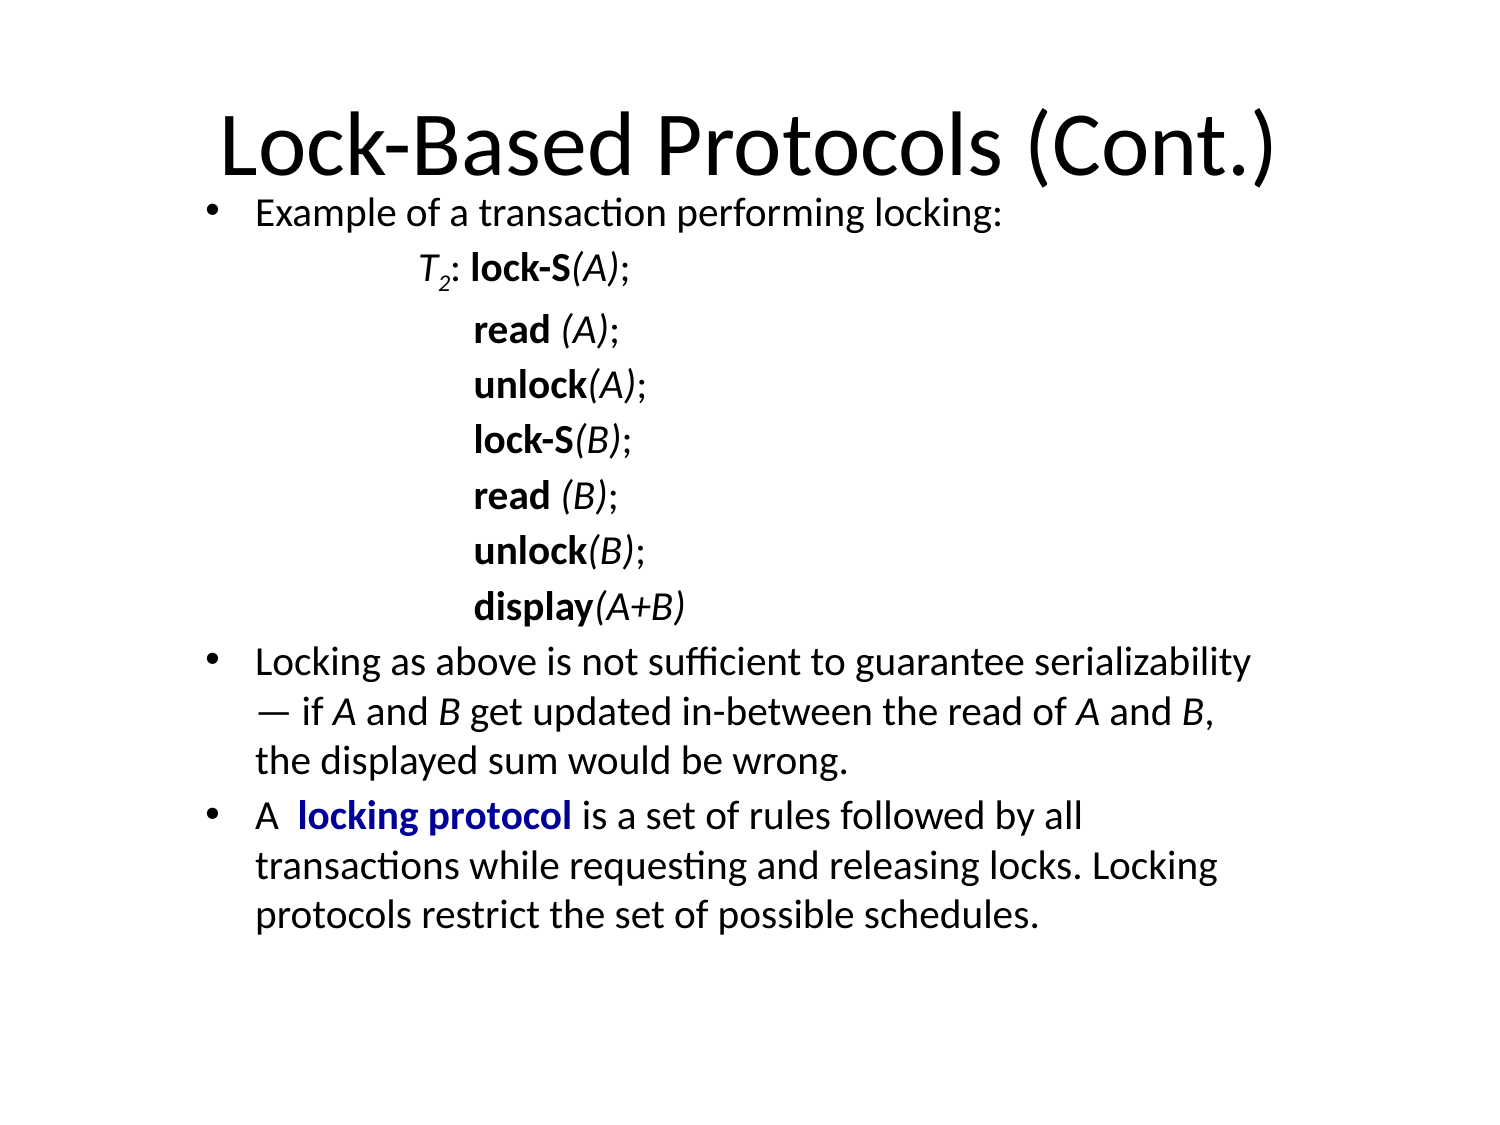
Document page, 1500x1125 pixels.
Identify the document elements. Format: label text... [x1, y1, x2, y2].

title Lock-Based Protocols (Cont.) [75, 45, 1425, 233]
list Example of a transaction performing locking: T2: lock-S(A); read (A); unlock(A); lock-S(B); read (B); unlock(B); display(A+B) Locking as above is not sufficient to guarantee serializability — if A and B get updated in-between the read of A and B, the displayed sum would be wrong. A locking protocol is a set of rules followed by all transactions while requesting and releasing locks. Locking protocols restrict the set of possible schedules. [190, 177, 1289, 966]
